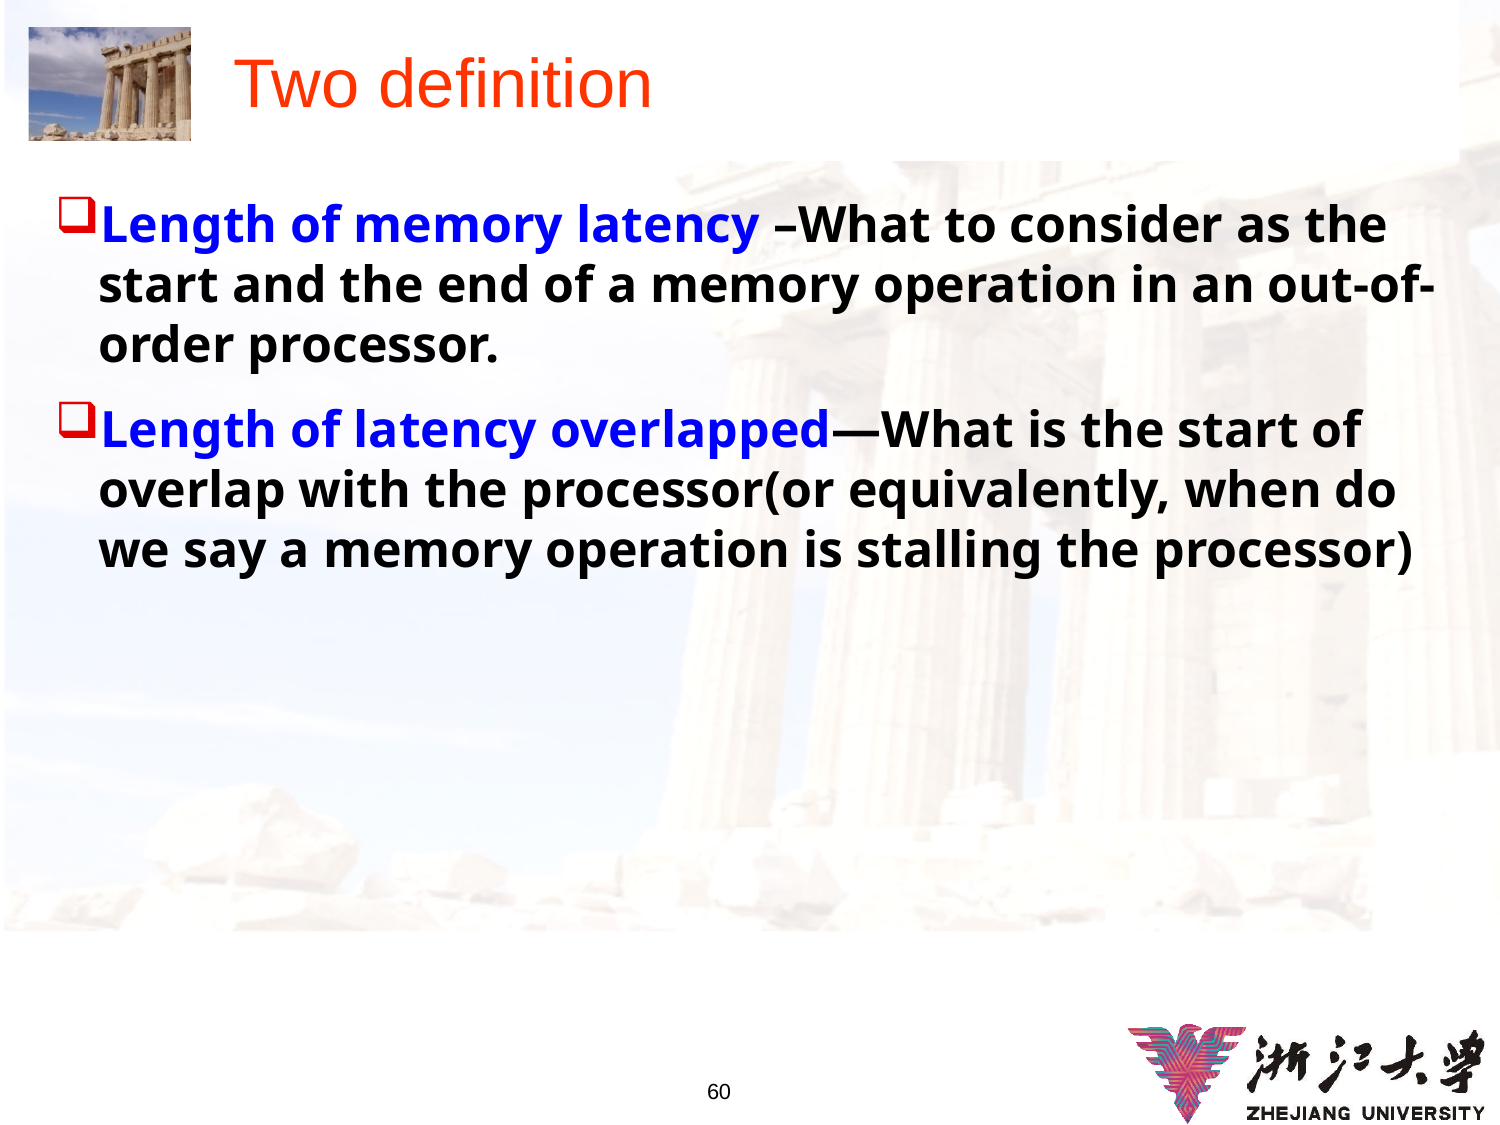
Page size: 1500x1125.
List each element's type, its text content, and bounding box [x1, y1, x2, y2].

title Two definition [218, 0, 1459, 161]
list Length of memory latency –What to consider as the start and the end of a memory operation in an out-of-order processor. Length of latency overlapped—What is the start of overlap with the processor(or equivalently, when do we say a memory operation is stalling the processor) [41, 184, 1459, 972]
picture [0, 0, 1500, 1125]
